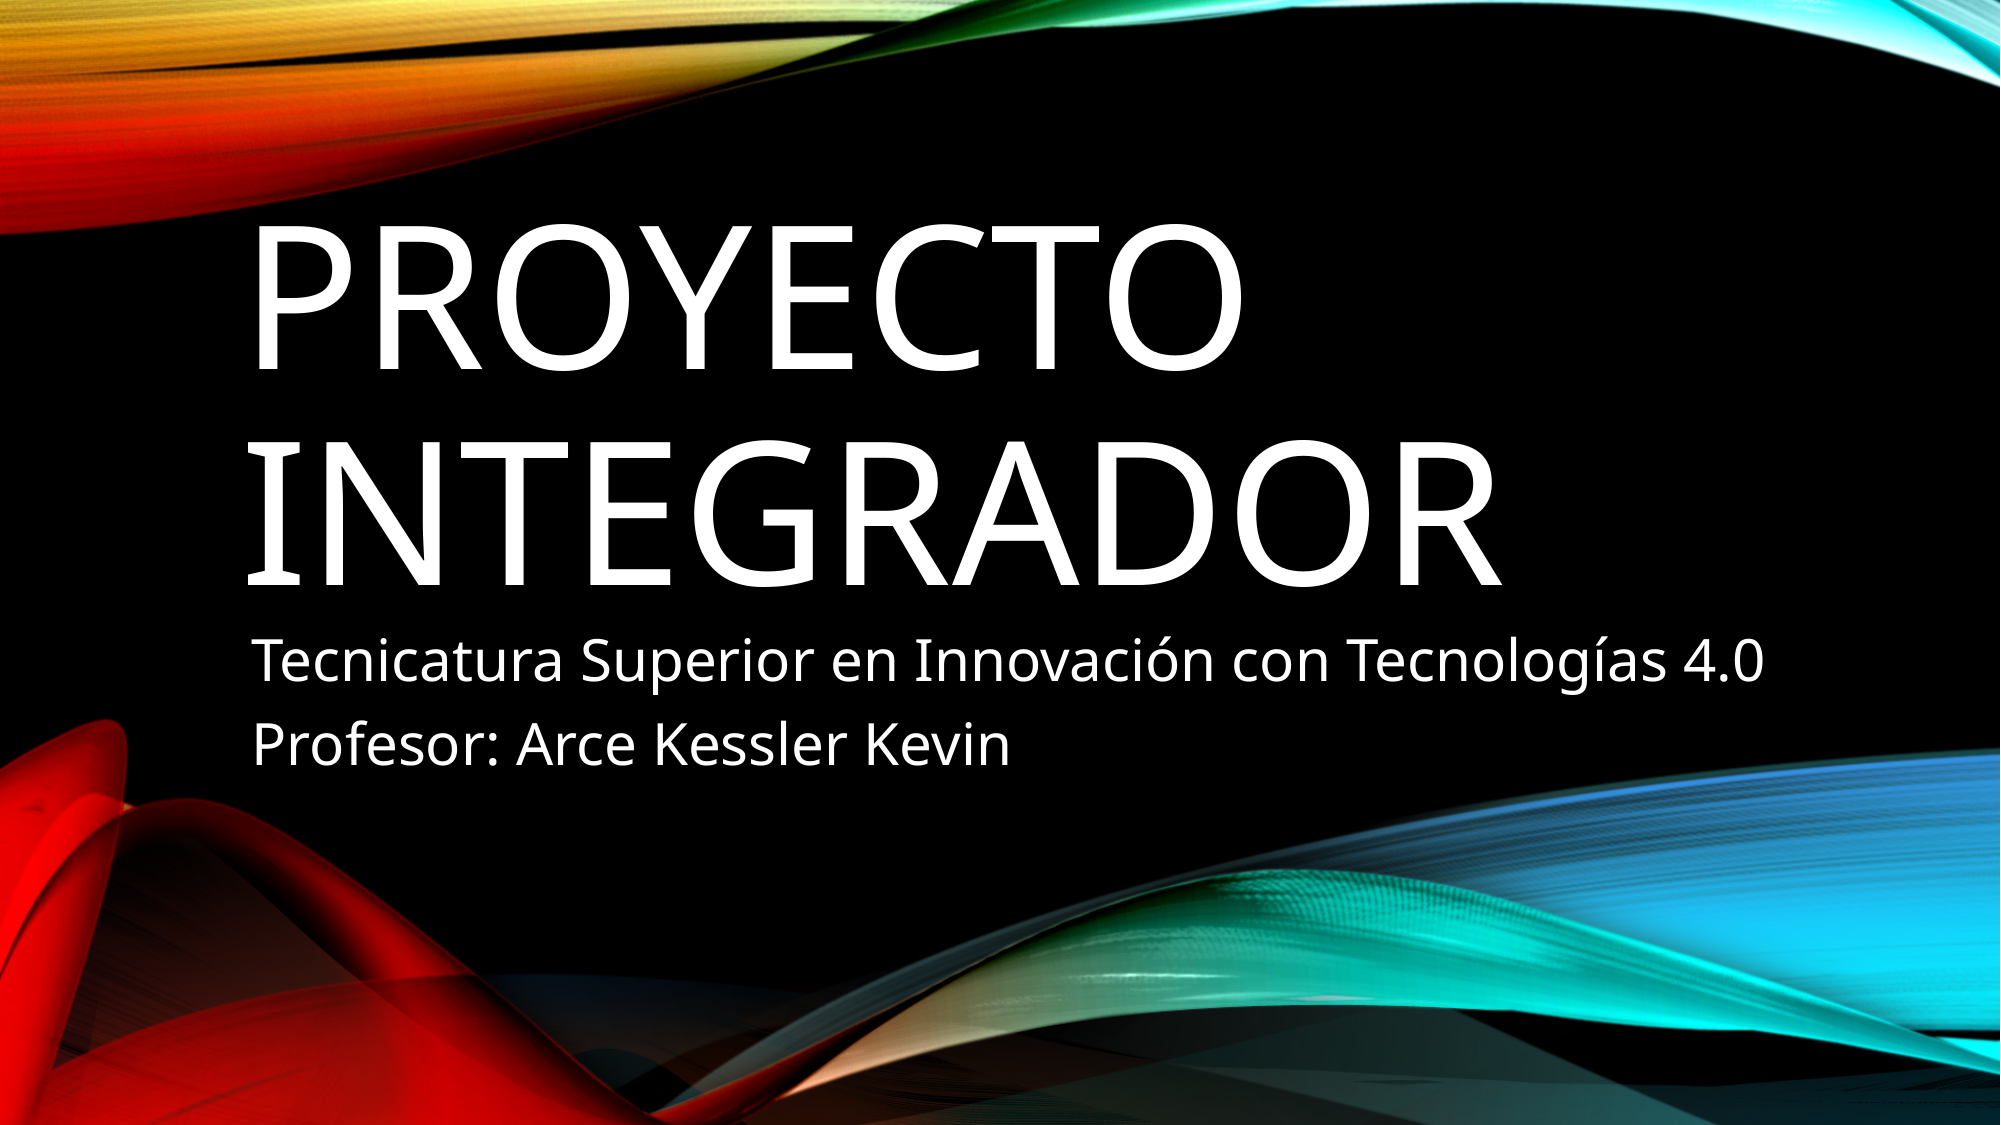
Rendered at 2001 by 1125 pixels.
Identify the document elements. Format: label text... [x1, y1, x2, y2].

title Proyecto Integrador [225, 337, 1775, 637]
picture [0, 0, 2000, 237]
picture [0, 717, 2000, 1125]
subtitle Tecnicatura Superior en Innovación con Tecnologías 4.0 Profesor: Arce Kessler Kevin [236, 623, 1861, 883]
